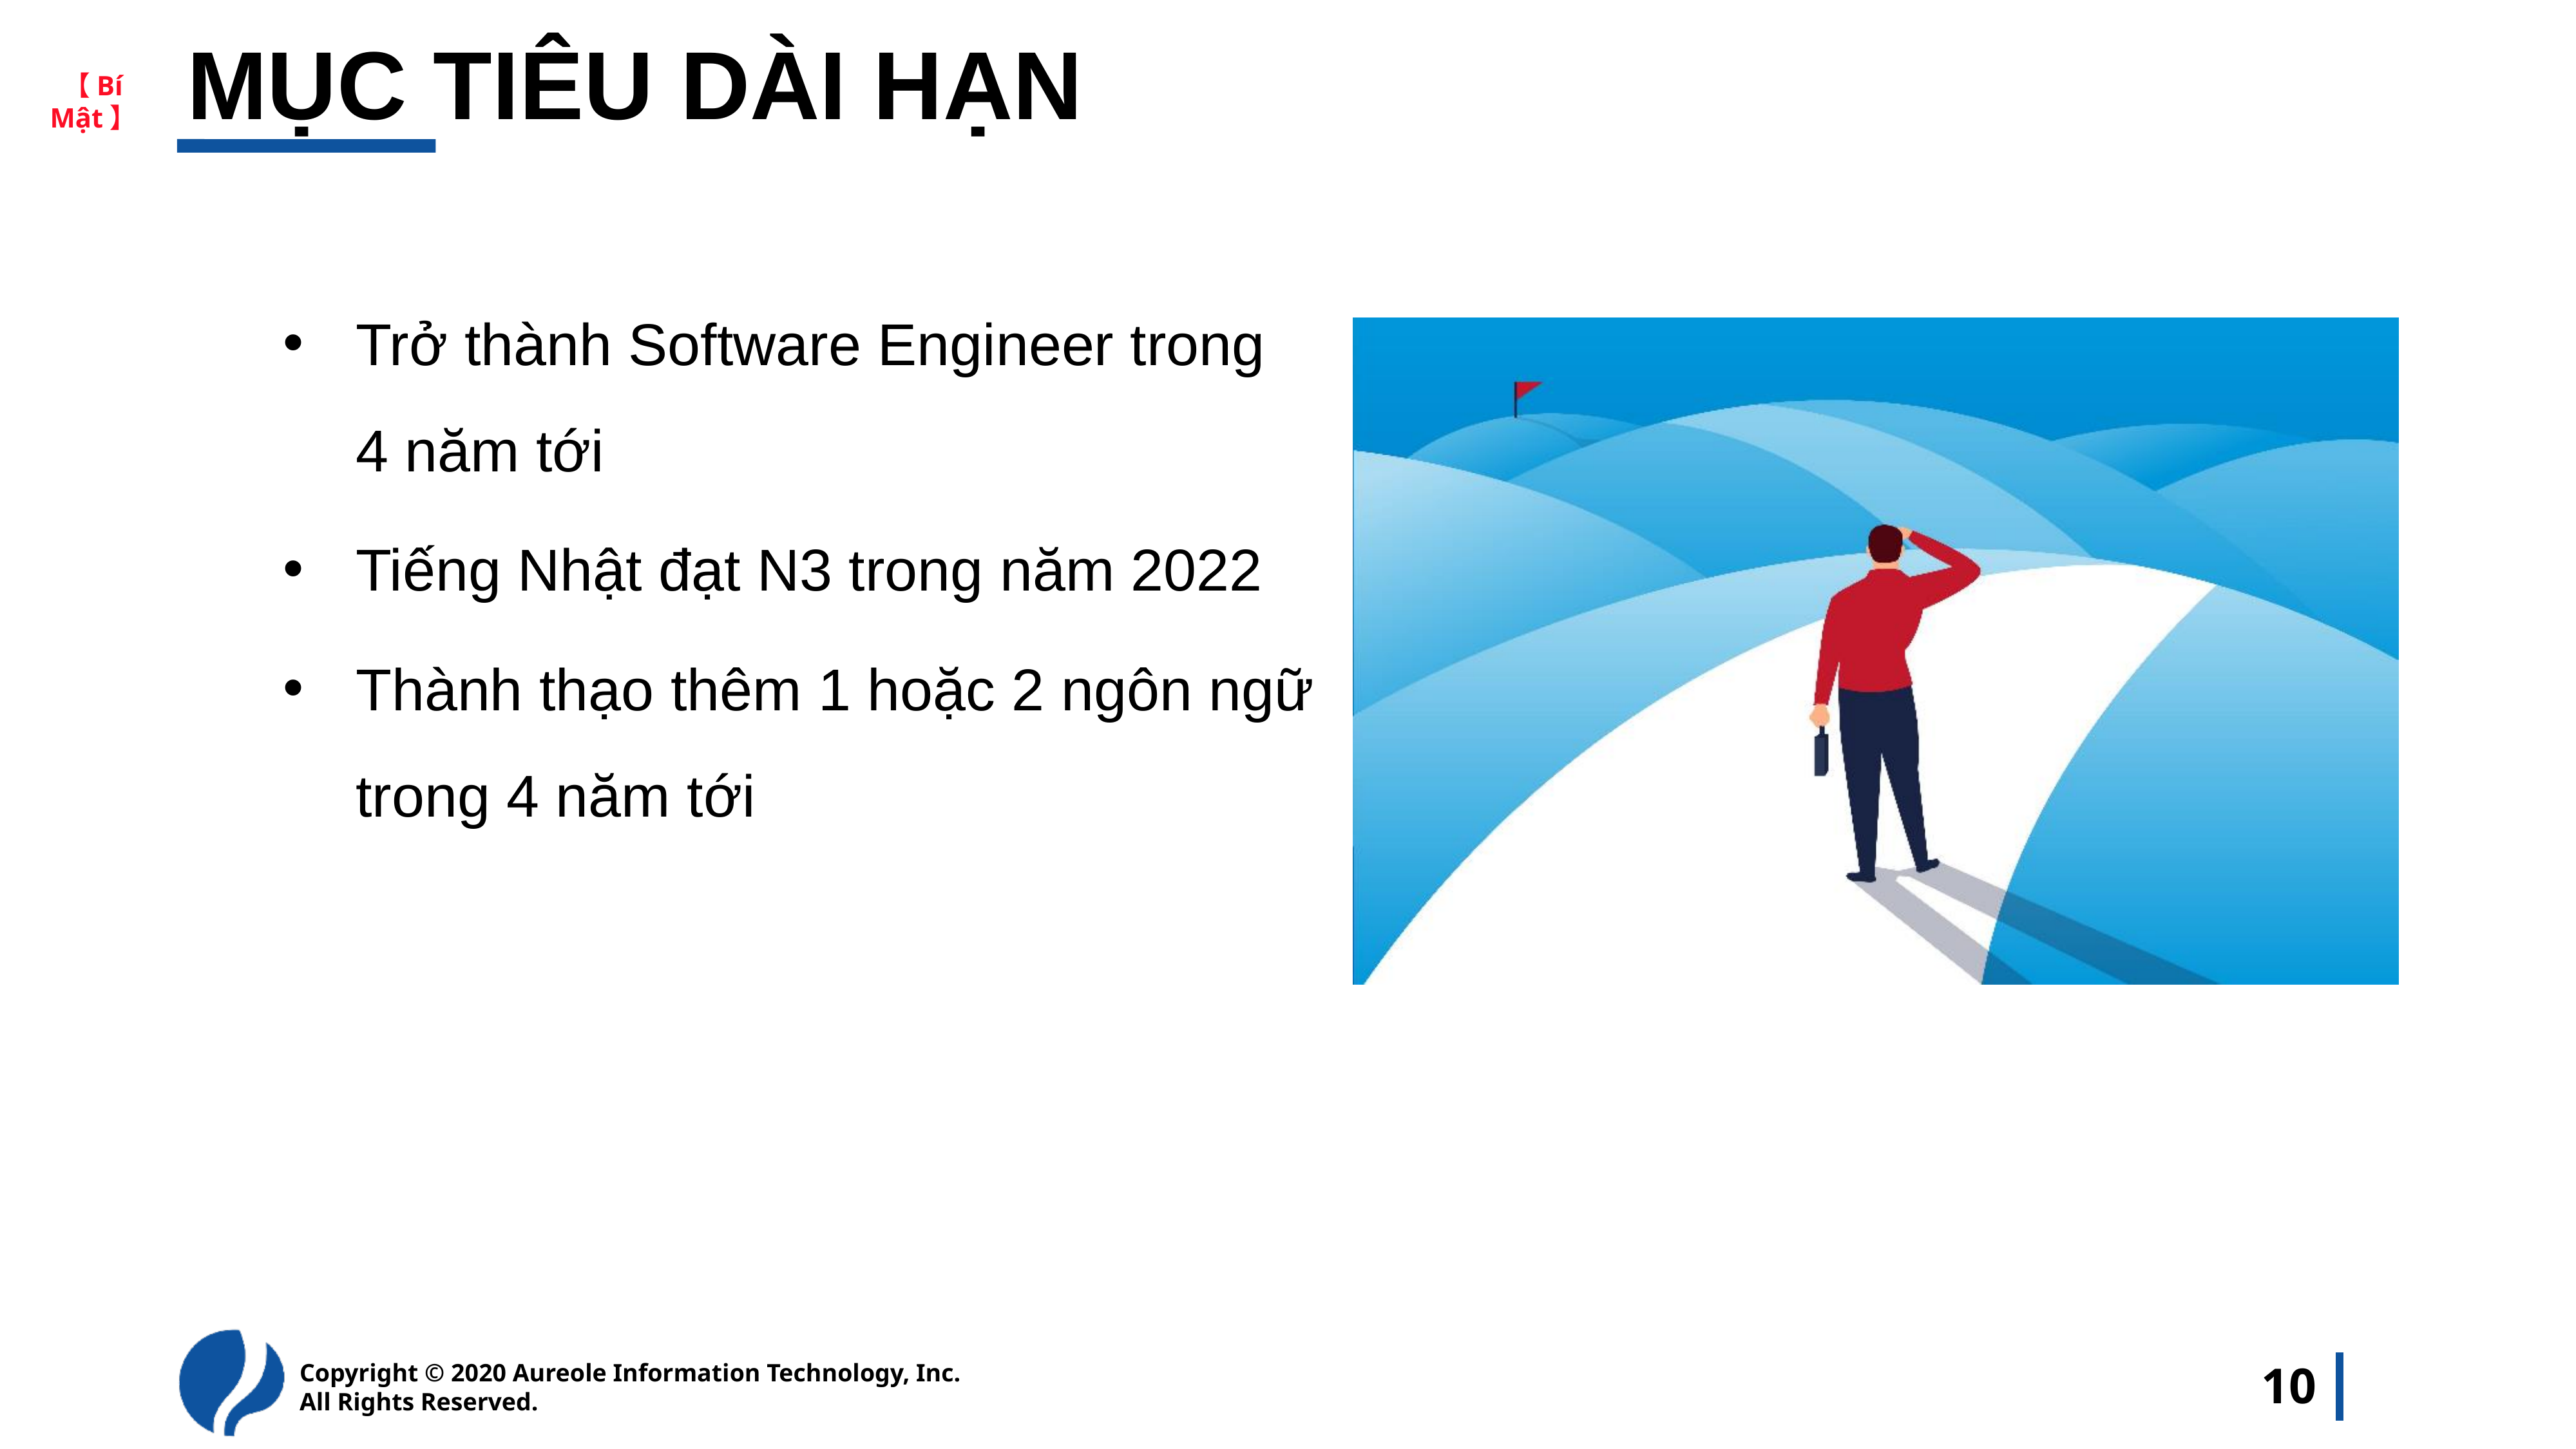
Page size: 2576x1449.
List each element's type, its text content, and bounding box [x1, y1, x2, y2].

picture [2159, 955, 2168, 960]
title MỤC TIÊU DÀI HẠN [177, 30, 2399, 146]
picture [1353, 375, 2399, 985]
picture [177, 1327, 291, 1441]
picture [1996, 954, 2001, 958]
picture [1541, 385, 1549, 393]
picture [2175, 963, 2182, 966]
picture [2191, 978, 2201, 985]
list Trở thành Software Engineer trong 4 năm tới Tiếng Nhật đạt N3 trong năm 2022 Thành thạo thêm 1 hoặc 2 ngôn ngữ trong 4 năm tới [177, 182, 1449, 1305]
picture [1528, 397, 1533, 402]
